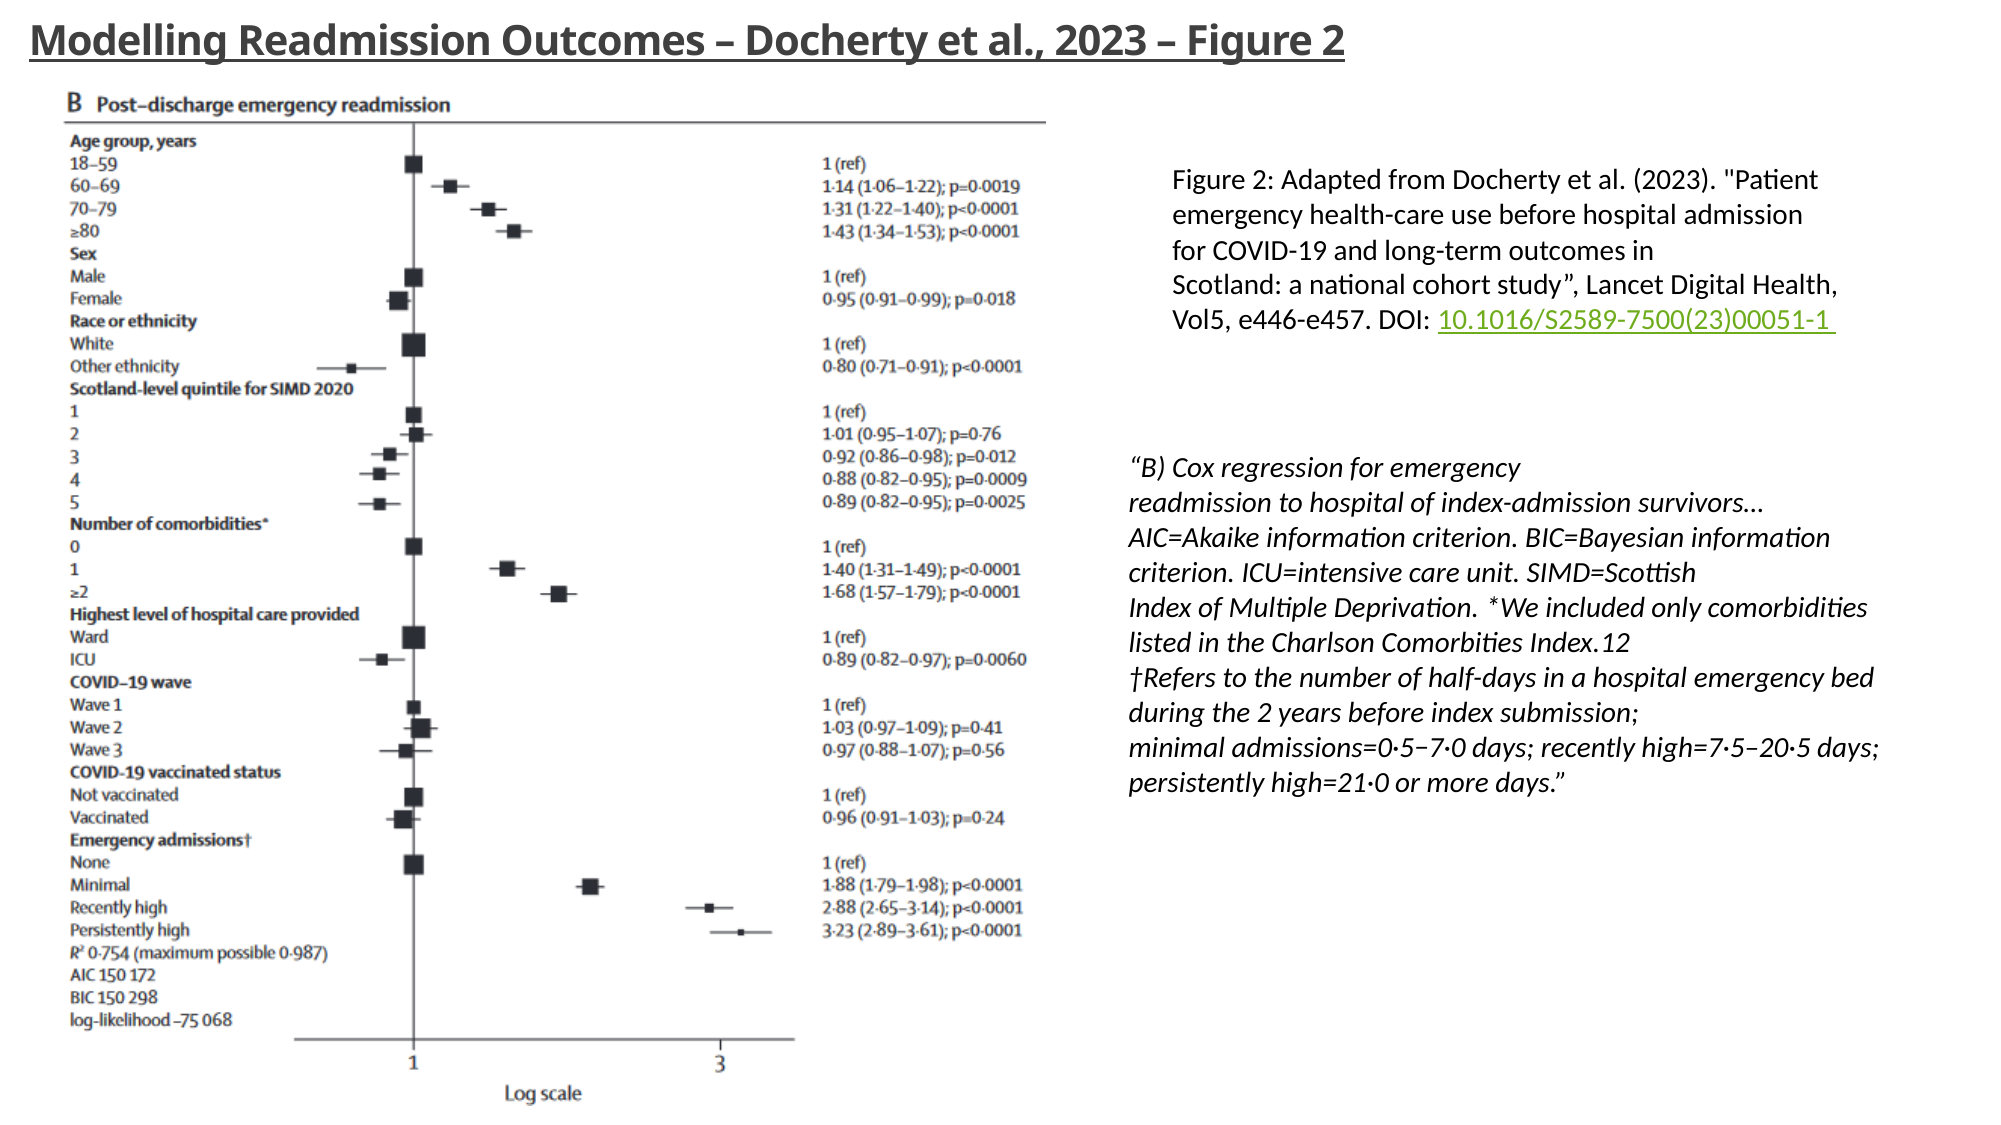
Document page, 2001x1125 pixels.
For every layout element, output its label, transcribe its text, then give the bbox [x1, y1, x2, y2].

title Modelling Readmission Outcomes – Docherty et al., 2023 – Figure 2 [13, 0, 1949, 72]
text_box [53, 86, 1924, 1107]
